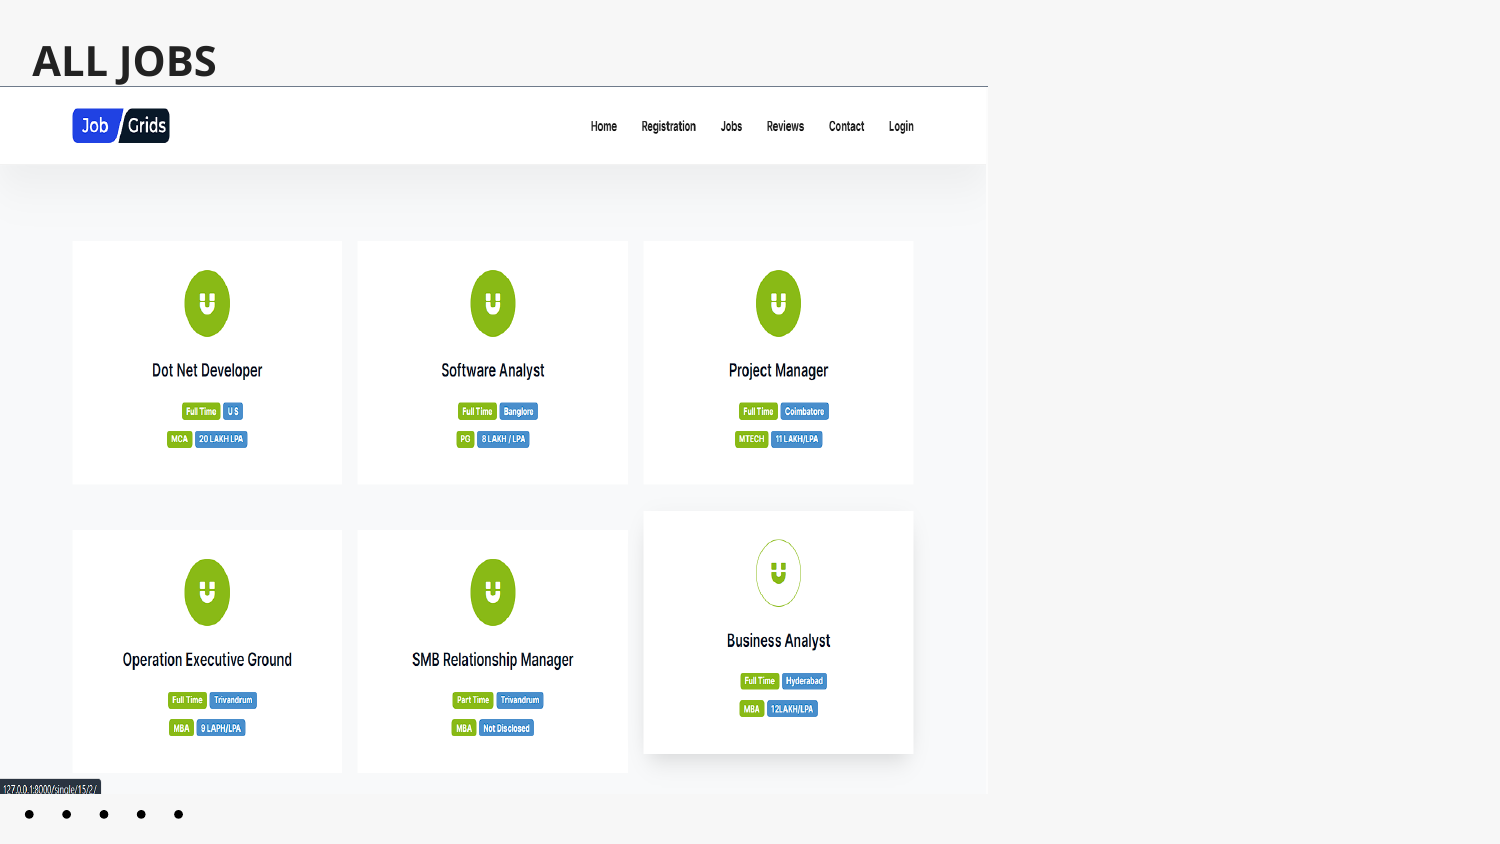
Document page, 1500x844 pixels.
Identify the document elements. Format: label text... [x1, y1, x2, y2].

text_box ALL JOBS [17, 27, 768, 85]
picture [0, 86, 989, 794]
